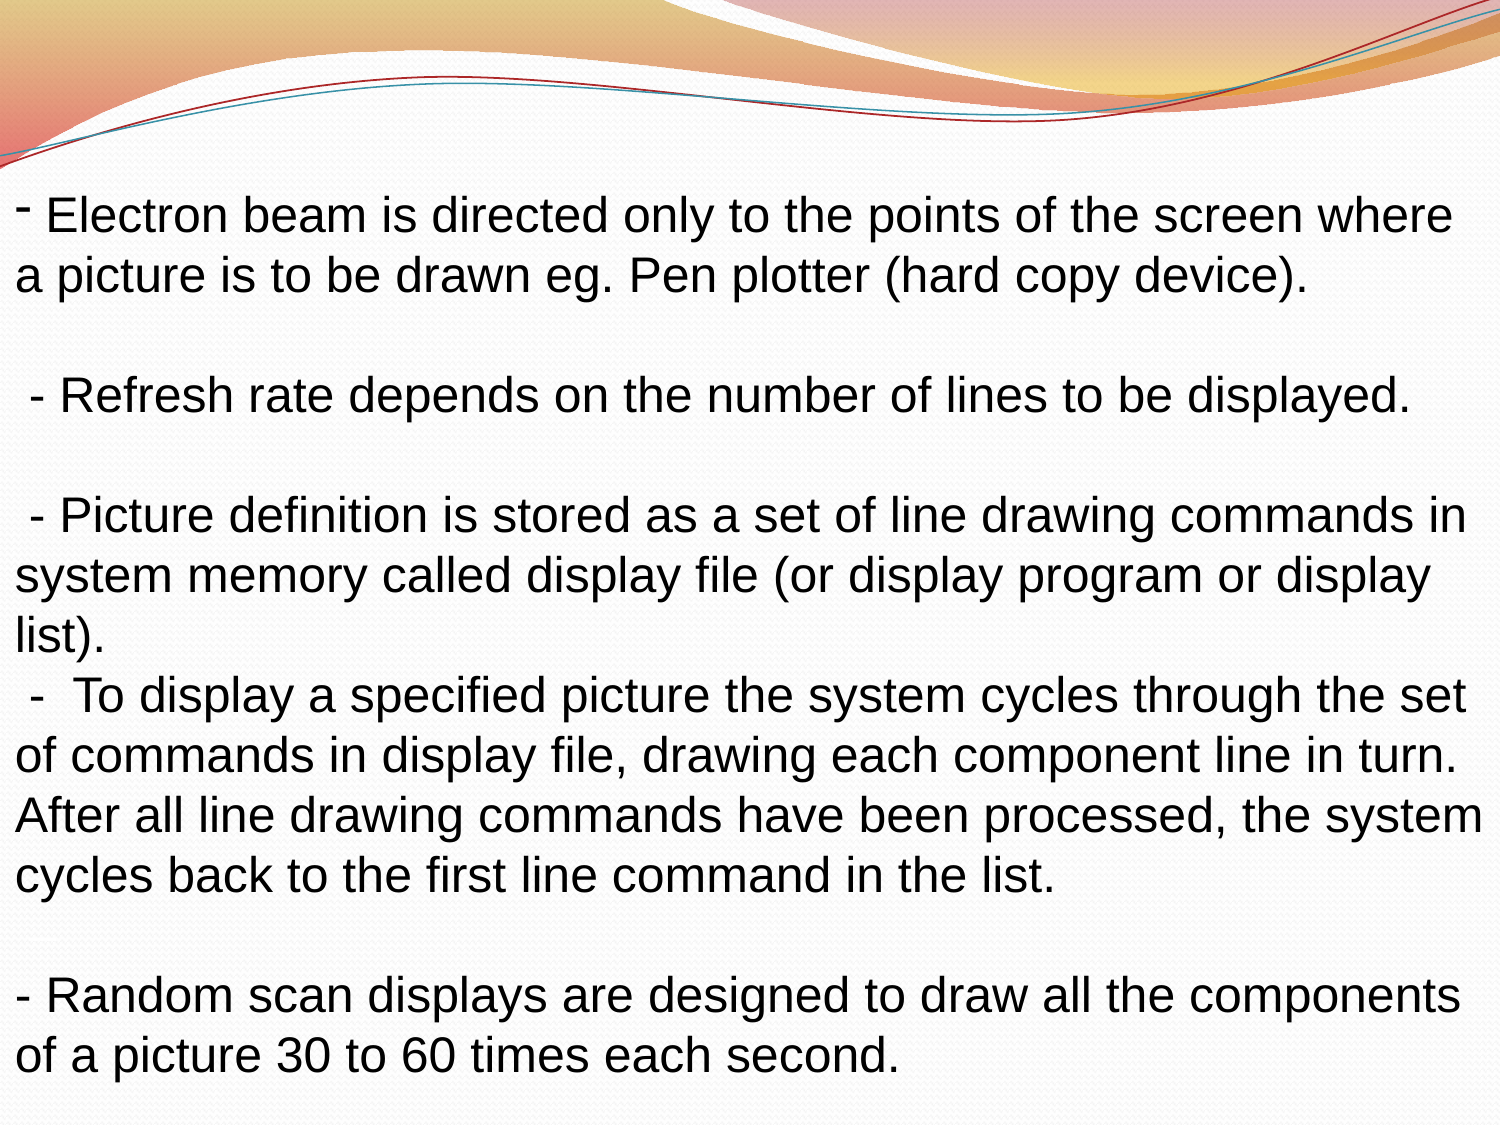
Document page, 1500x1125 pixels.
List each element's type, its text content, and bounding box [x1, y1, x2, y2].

text_box Electron beam is directed only to the points of the screen where a picture is to be drawn eg. Pen plotter (hard copy device). - Refresh rate depends on the number of lines to be displayed. - Picture definition is stored as a set of line drawing commands in system memory called display file (or display program or display list). - To display a specified picture the system cycles through the set of commands in display file, drawing each component line in turn. After all line drawing commands have been processed, the system cycles back to the first line command in the list. – - Random scan displays are designed to draw all the components of a picture 30 to 60 times each second. [0, 174, 1500, 1125]
